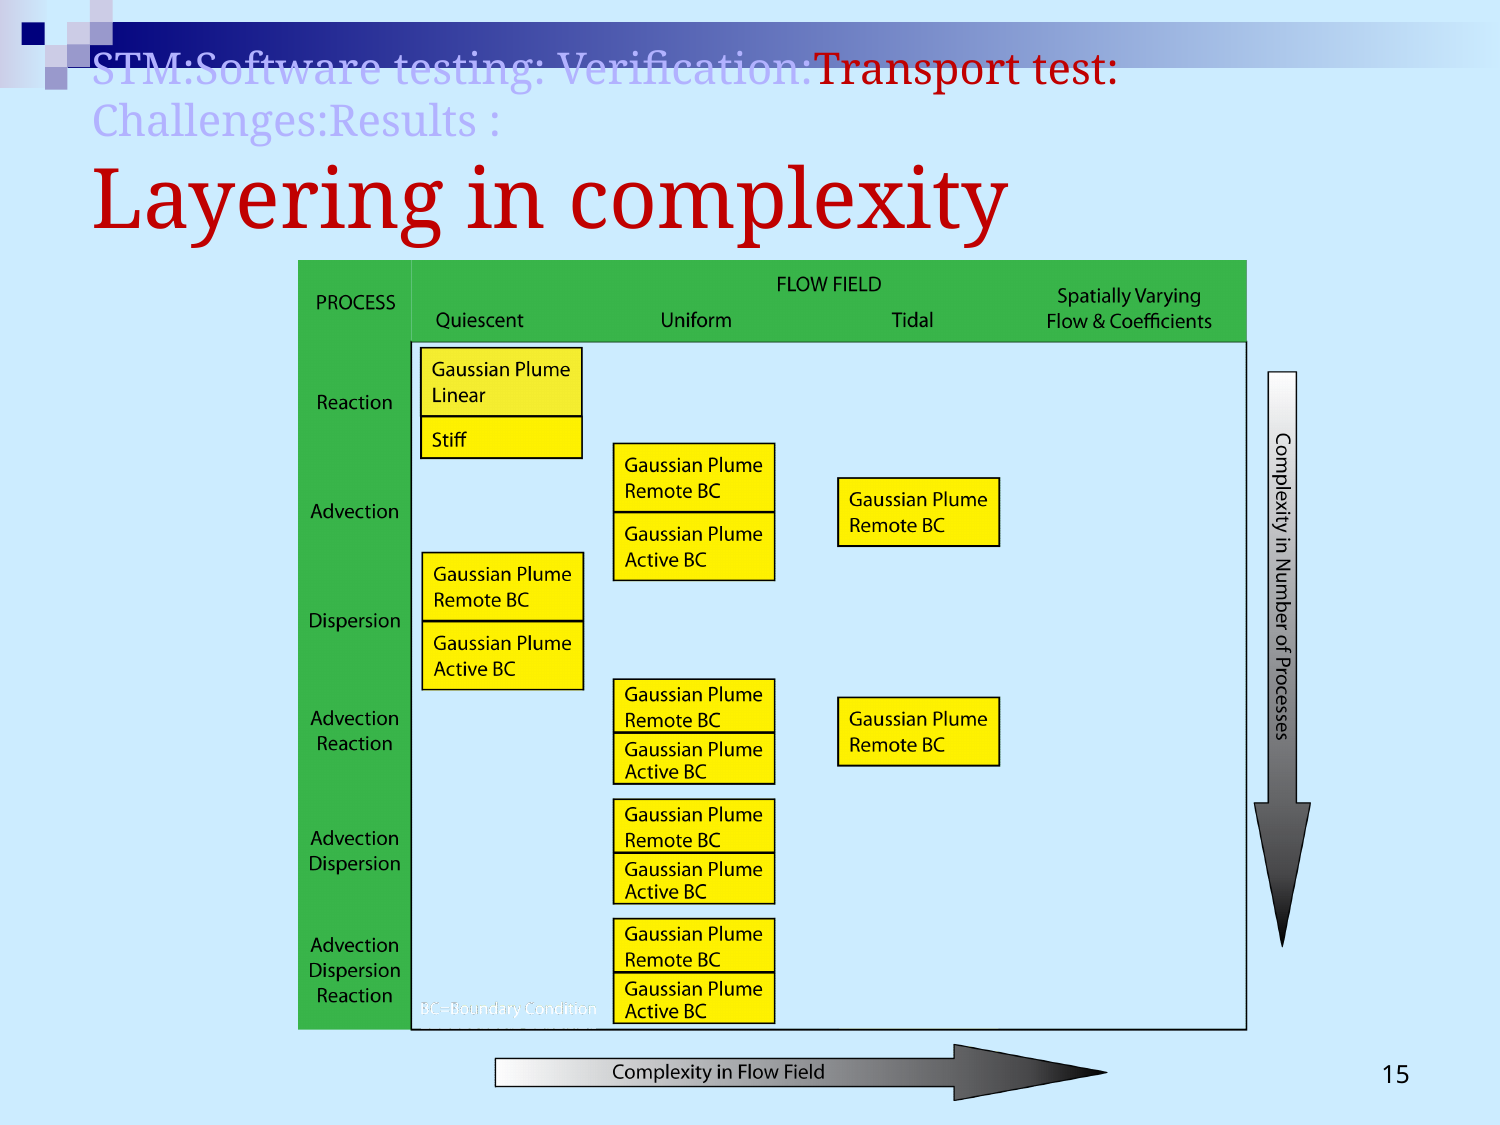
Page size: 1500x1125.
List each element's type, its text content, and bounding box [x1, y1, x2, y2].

picture [298, 259, 1311, 1101]
slide_number 15 [1316, 1024, 1426, 1101]
text_box STM:Software testing: Verification:Transport test: Challenges:Results : Layering in complexity [76, 54, 1483, 232]
